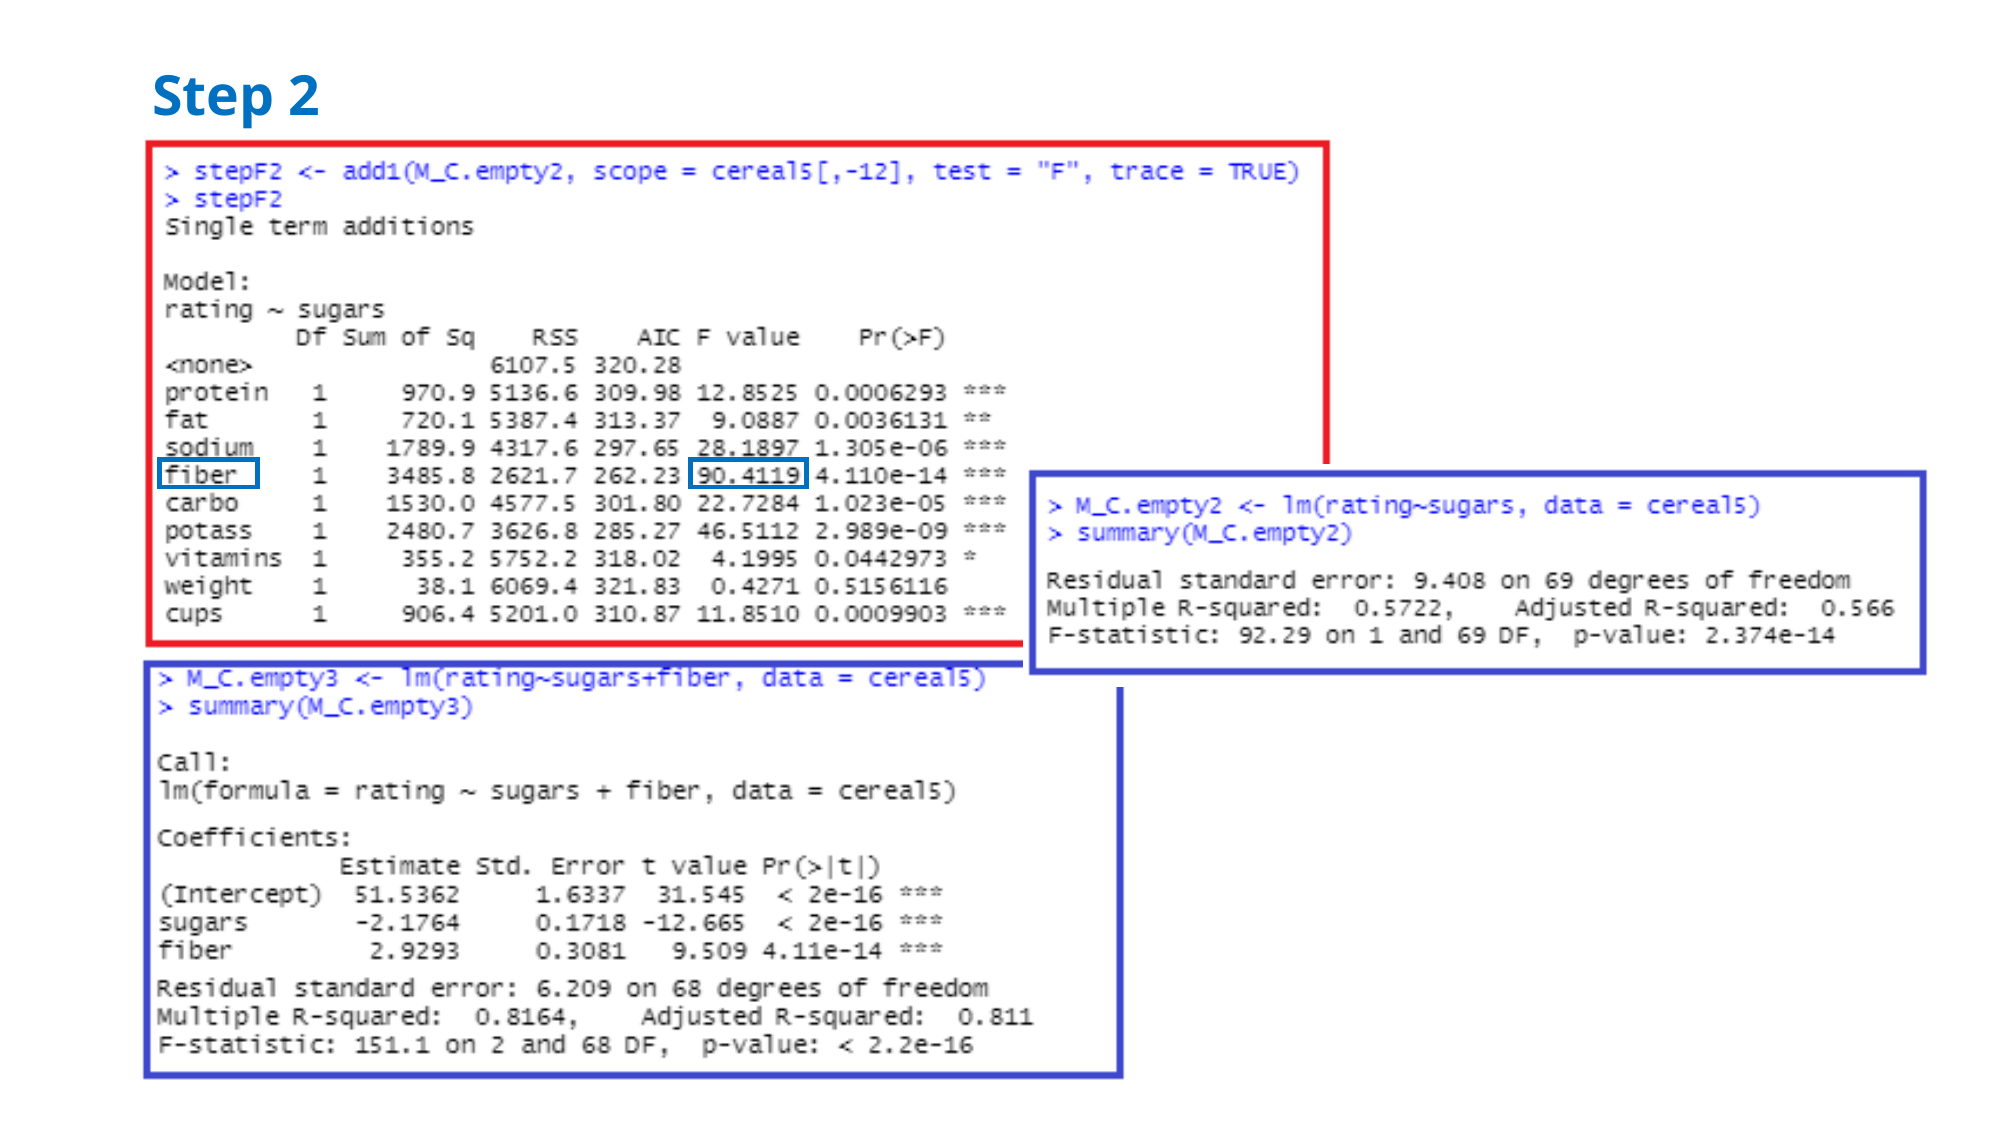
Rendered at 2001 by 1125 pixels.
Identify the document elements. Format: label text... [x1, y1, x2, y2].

title Step 2 [137, 59, 1863, 135]
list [137, 134, 1342, 654]
picture [137, 464, 1934, 1089]
